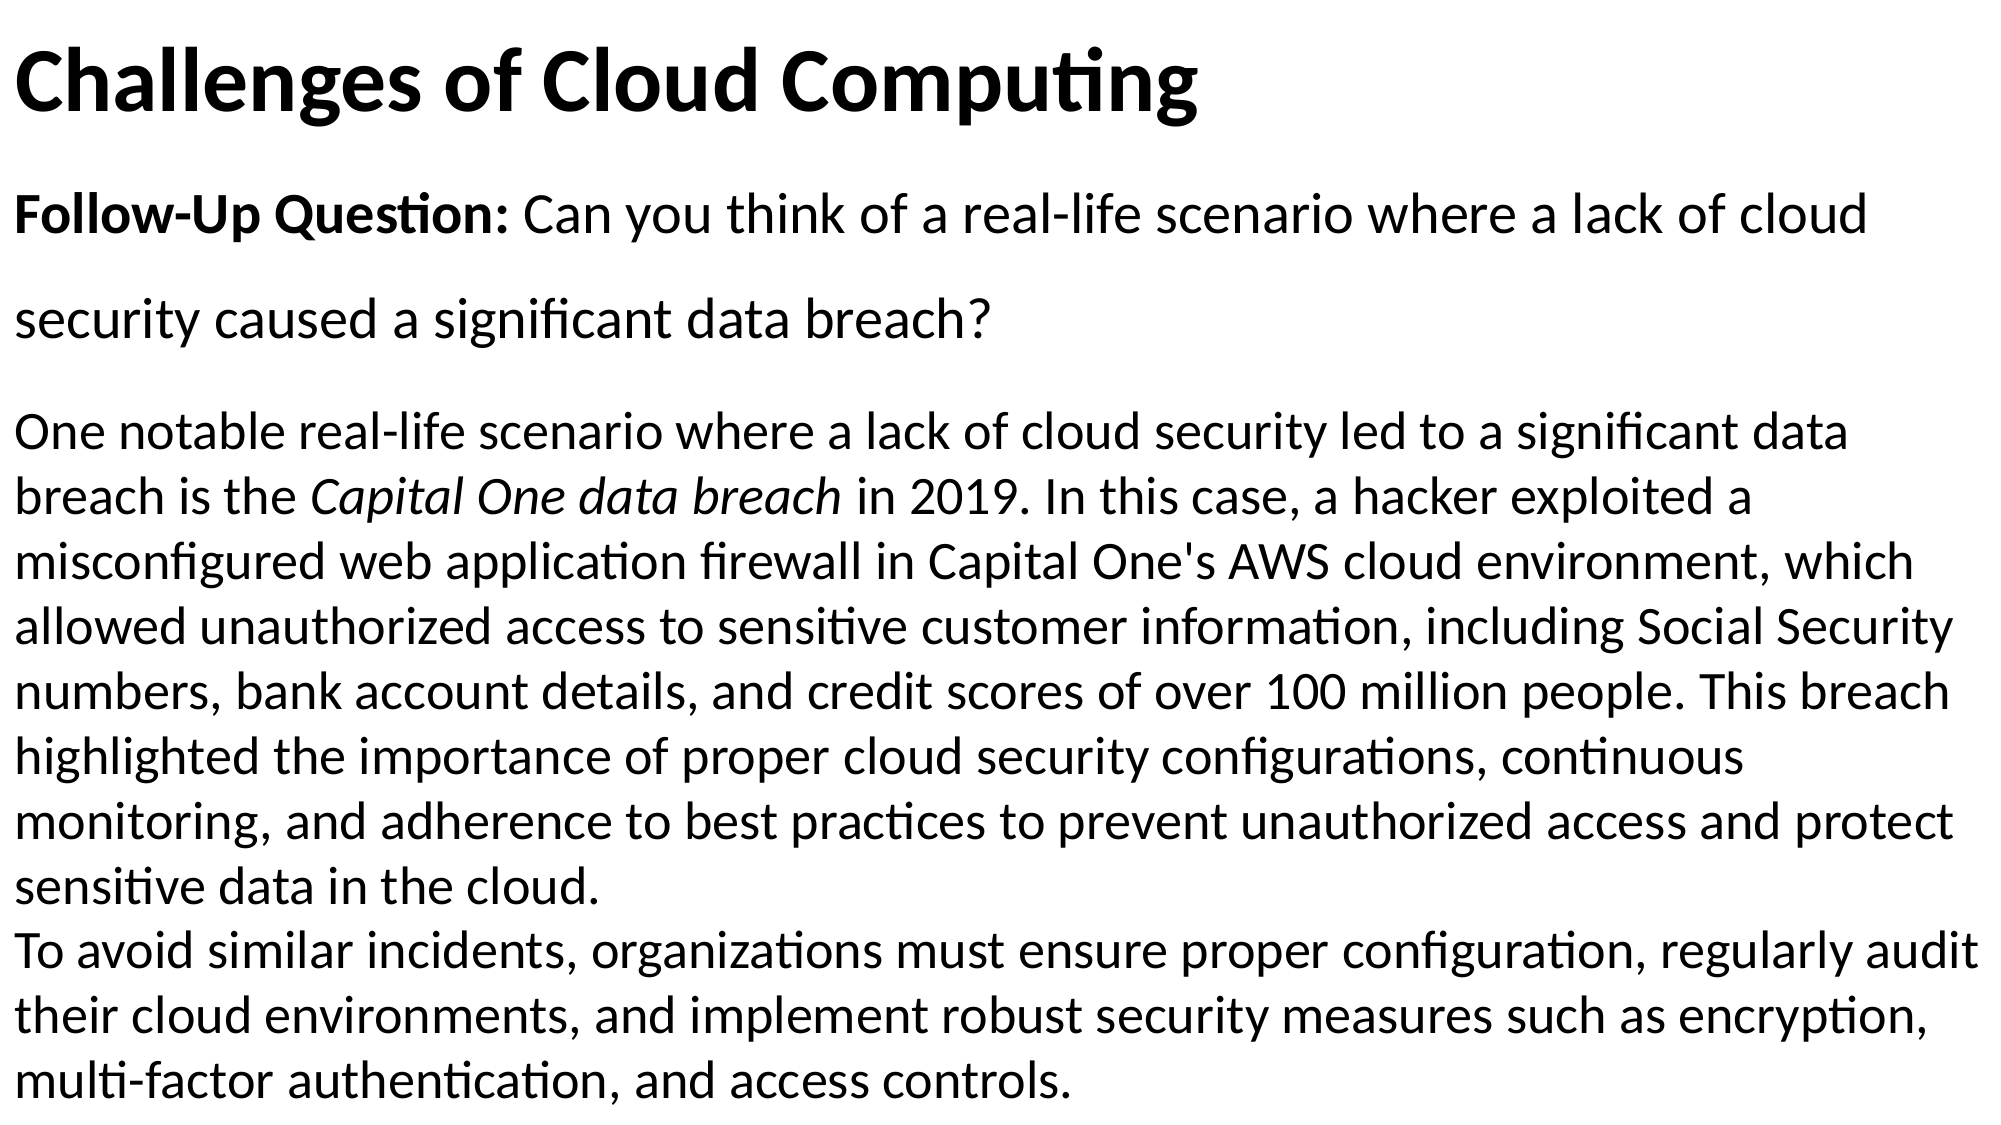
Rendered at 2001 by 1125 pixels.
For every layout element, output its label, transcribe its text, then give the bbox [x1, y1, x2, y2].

text_box One notable real-life scenario where a lack of cloud security led to a significant data breach is the Capital One data breach in 2019. In this case, a hacker exploited a misconfigured web application firewall in Capital One's AWS cloud environment, which allowed unauthorized access to sensitive customer information, including Social Security numbers, bank account details, and credit scores of over 100 million people. This breach highlighted the importance of proper cloud security configurations, continuous monitoring, and adherence to best practices to prevent unauthorized access and protect sensitive data in the cloud. To avoid similar incidents, organizations must ensure proper configuration, regularly audit their cloud environments, and implement robust security measures such as encryption, multi-factor authentication, and access controls. [0, 387, 2000, 1118]
text_box Follow-Up Question: Can you think of a real-life scenario where a lack of cloud security caused a significant data breach? [0, 132, 2000, 358]
title Challenges of Cloud Computing [0, 0, 2000, 132]
